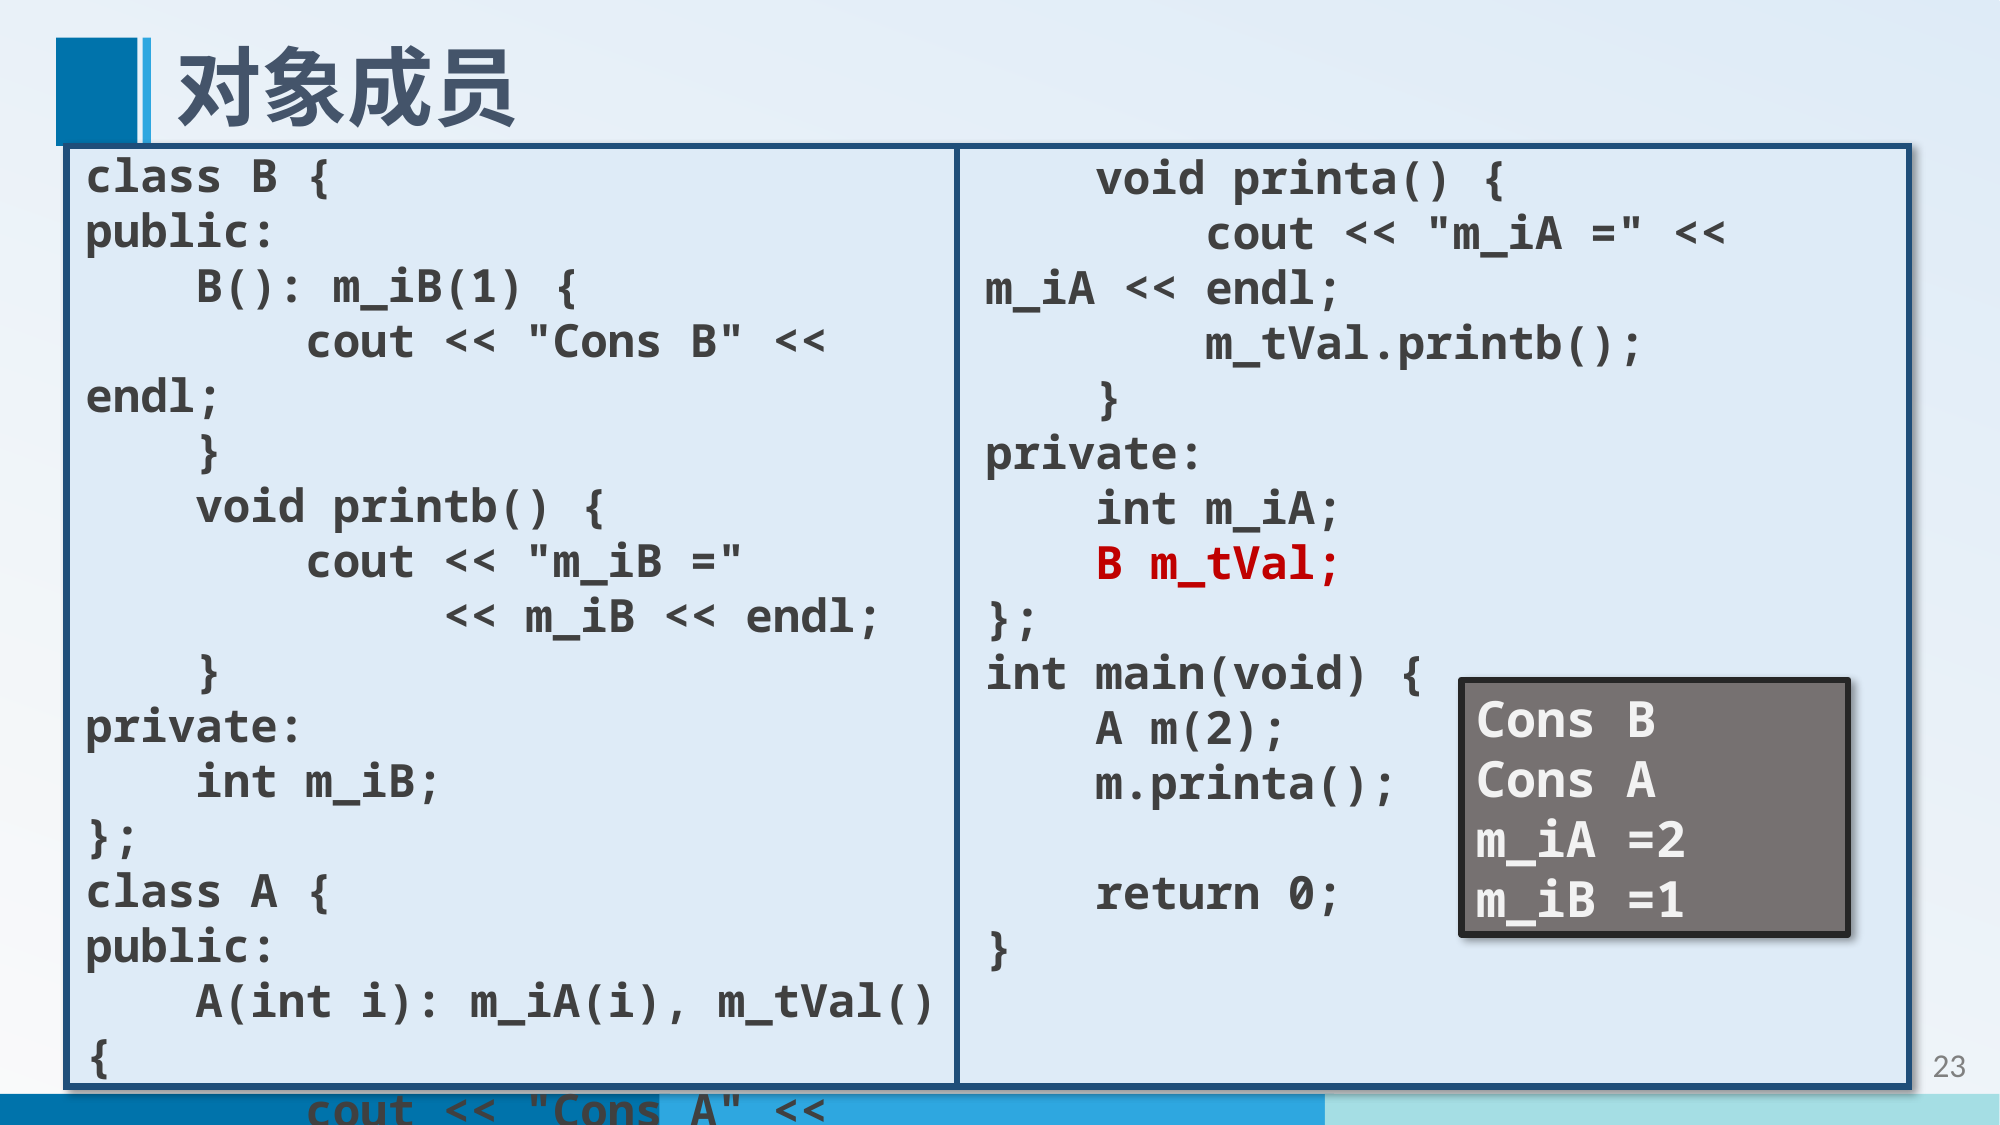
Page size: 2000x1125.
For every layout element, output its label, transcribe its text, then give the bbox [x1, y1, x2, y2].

title 对象成员 [160, 37, 1791, 141]
text_box Cons B Cons A m_iA =2 m_iB =1 [1461, 679, 1849, 935]
text_box class B { public: B(): m_iB(1) { cout << "Cons B" << endl; } void printb() { cout << "m_iB =" << m_iB << endl; } private: int m_iB; }; class A { public: A(int i): m_iA(i), m_tVal() { cout << "Cons A" << endl; } [70, 139, 971, 1125]
text_box void printa() { cout << "m_iA =" << m_iA << endl; m_tVal.printb(); } private: int m_iA; B m_tVal; }; int main(void) { A m(2); m.printa(); return 0; } [970, 141, 1824, 1036]
text_box [65, 145, 70, 1088]
text_box [971, 145, 1910, 1088]
